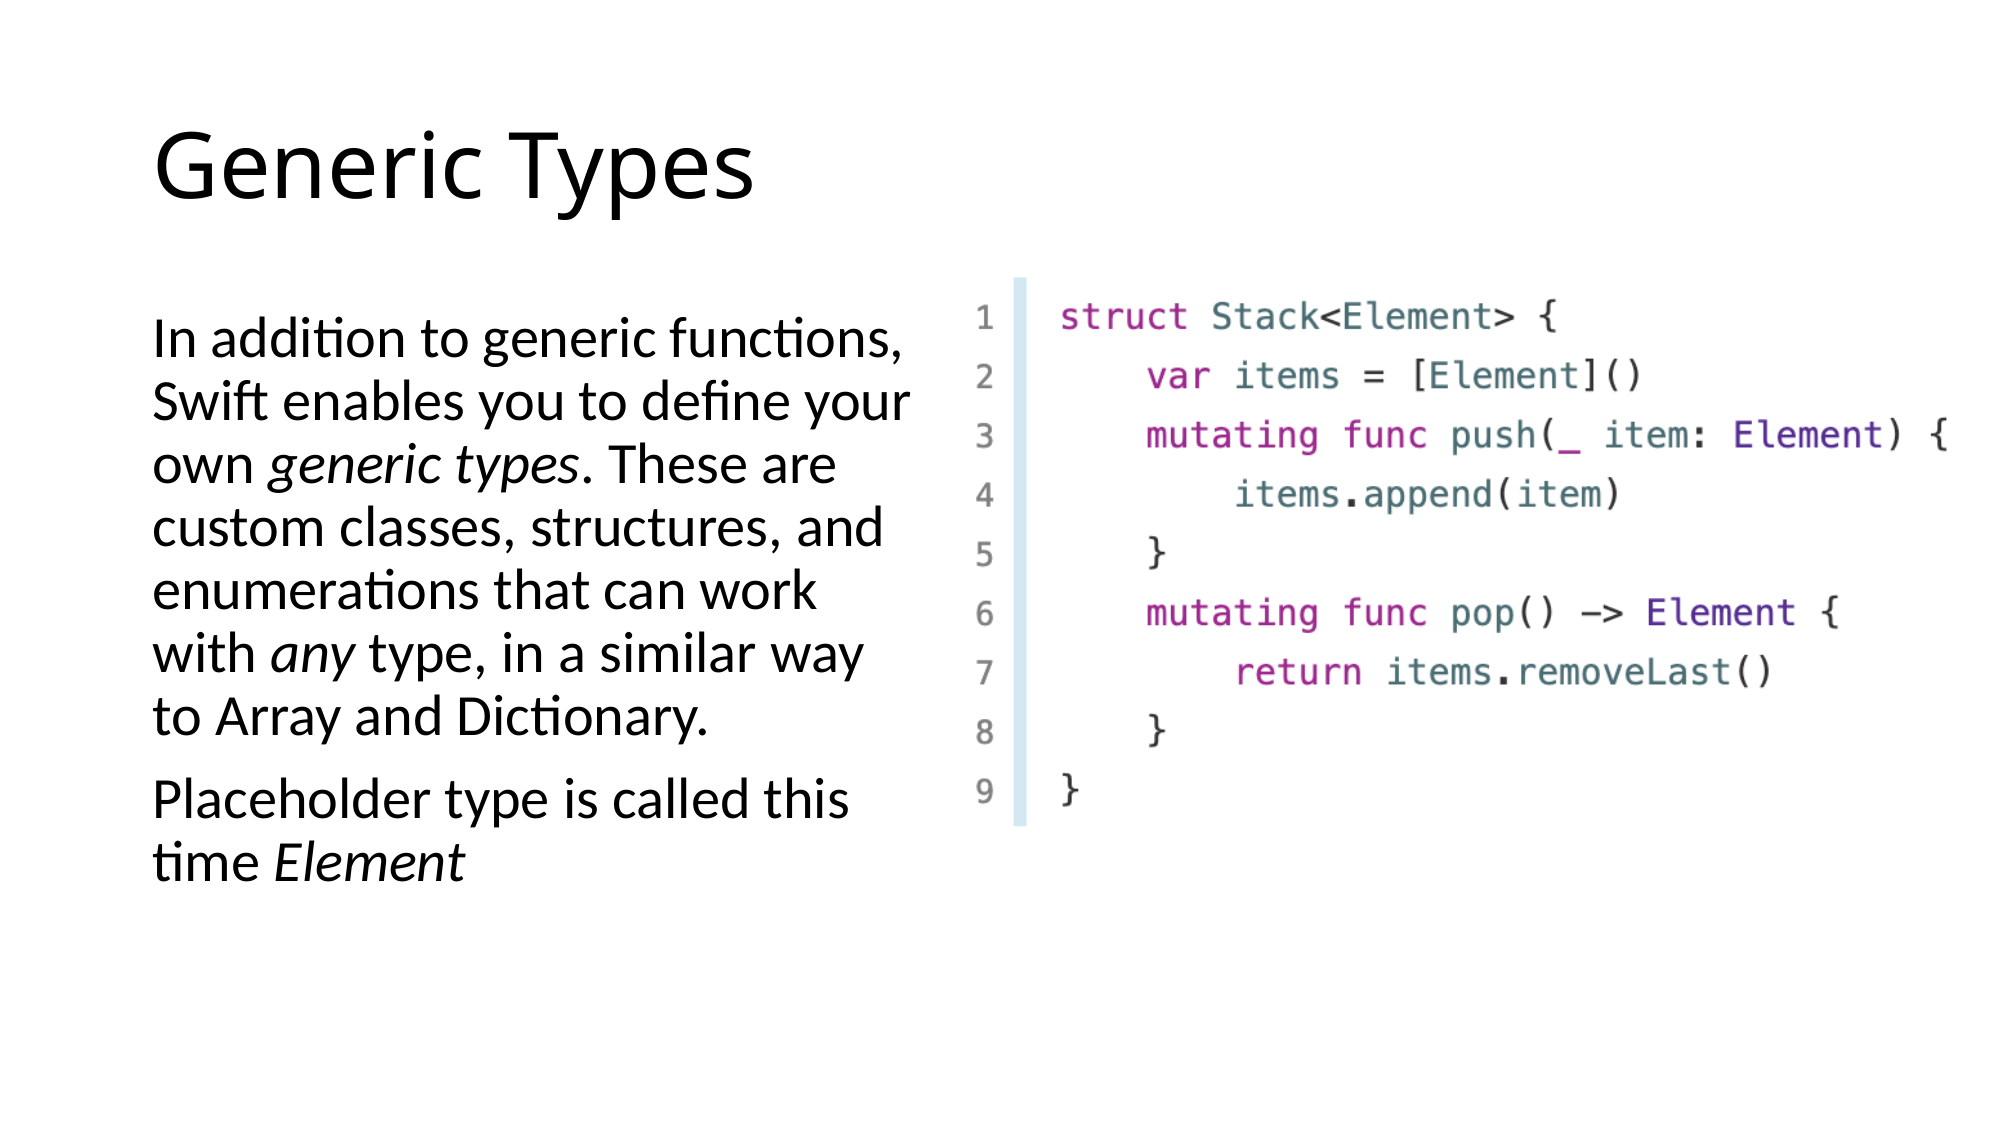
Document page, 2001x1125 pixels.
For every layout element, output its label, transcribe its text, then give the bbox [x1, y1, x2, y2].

title Generic Types [137, 59, 1863, 278]
picture [952, 256, 1962, 834]
list In addition to generic functions, Swift enables you to define your own generic types. These are custom classes, structures, and enumerations that can work with any type, in a similar way to Array and Dictionary. Placeholder type is called this time Element [137, 299, 966, 1014]
